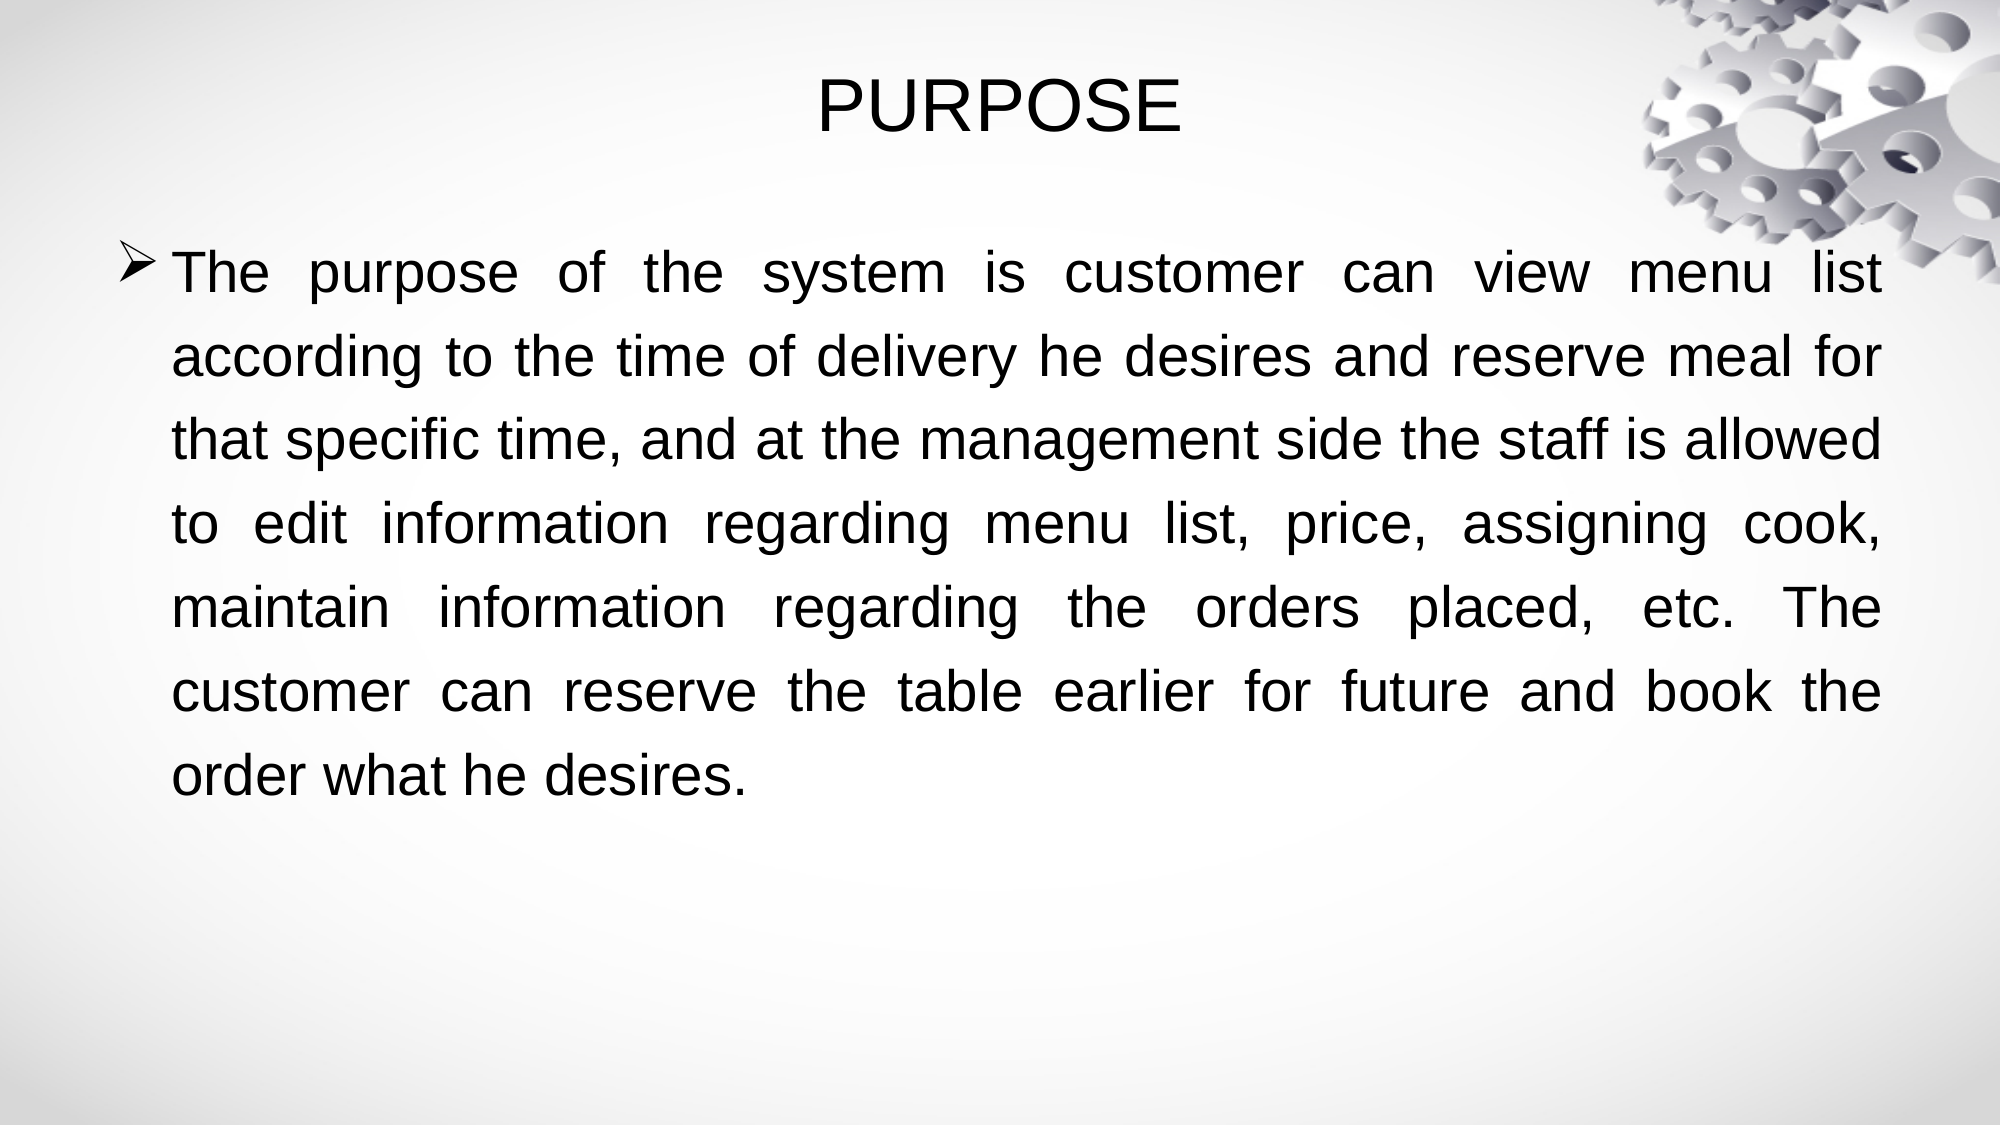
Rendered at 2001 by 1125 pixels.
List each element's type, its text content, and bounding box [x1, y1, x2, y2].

picture [0, 0, 2000, 1125]
title PURPOSE [99, 53, 1901, 150]
list The purpose of the system is customer can view menu list according to the time of delivery he desires and reserve meal for that specific time, and at the management side the staff is allowed to edit information regarding menu list, price, assigning cook, maintain information regarding the orders placed, etc. The customer can reserve the table earlier for future and book the order what he desires. [99, 212, 1901, 1025]
